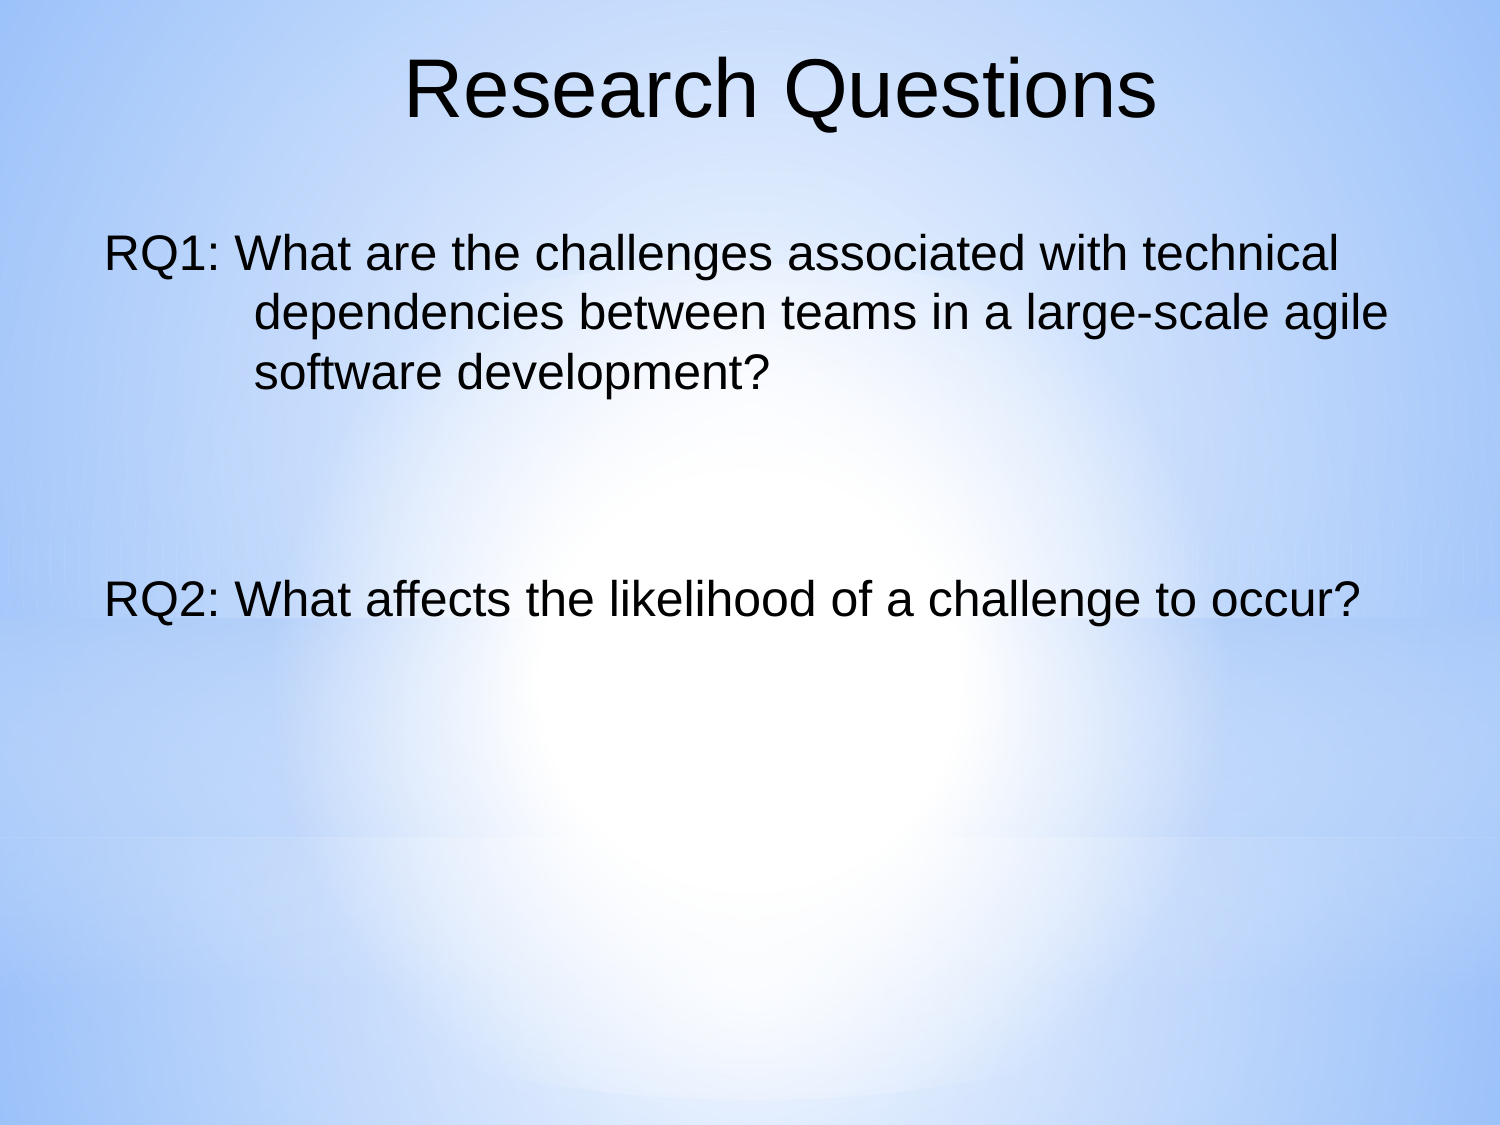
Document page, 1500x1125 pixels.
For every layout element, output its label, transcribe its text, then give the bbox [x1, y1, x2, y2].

list Research Questions RQ1: What are the challenges associated with technical dependencies between teams in a large-scale agile software development? RQ2: What affects the likelihood of a challenge to occur? [64, 19, 1412, 953]
